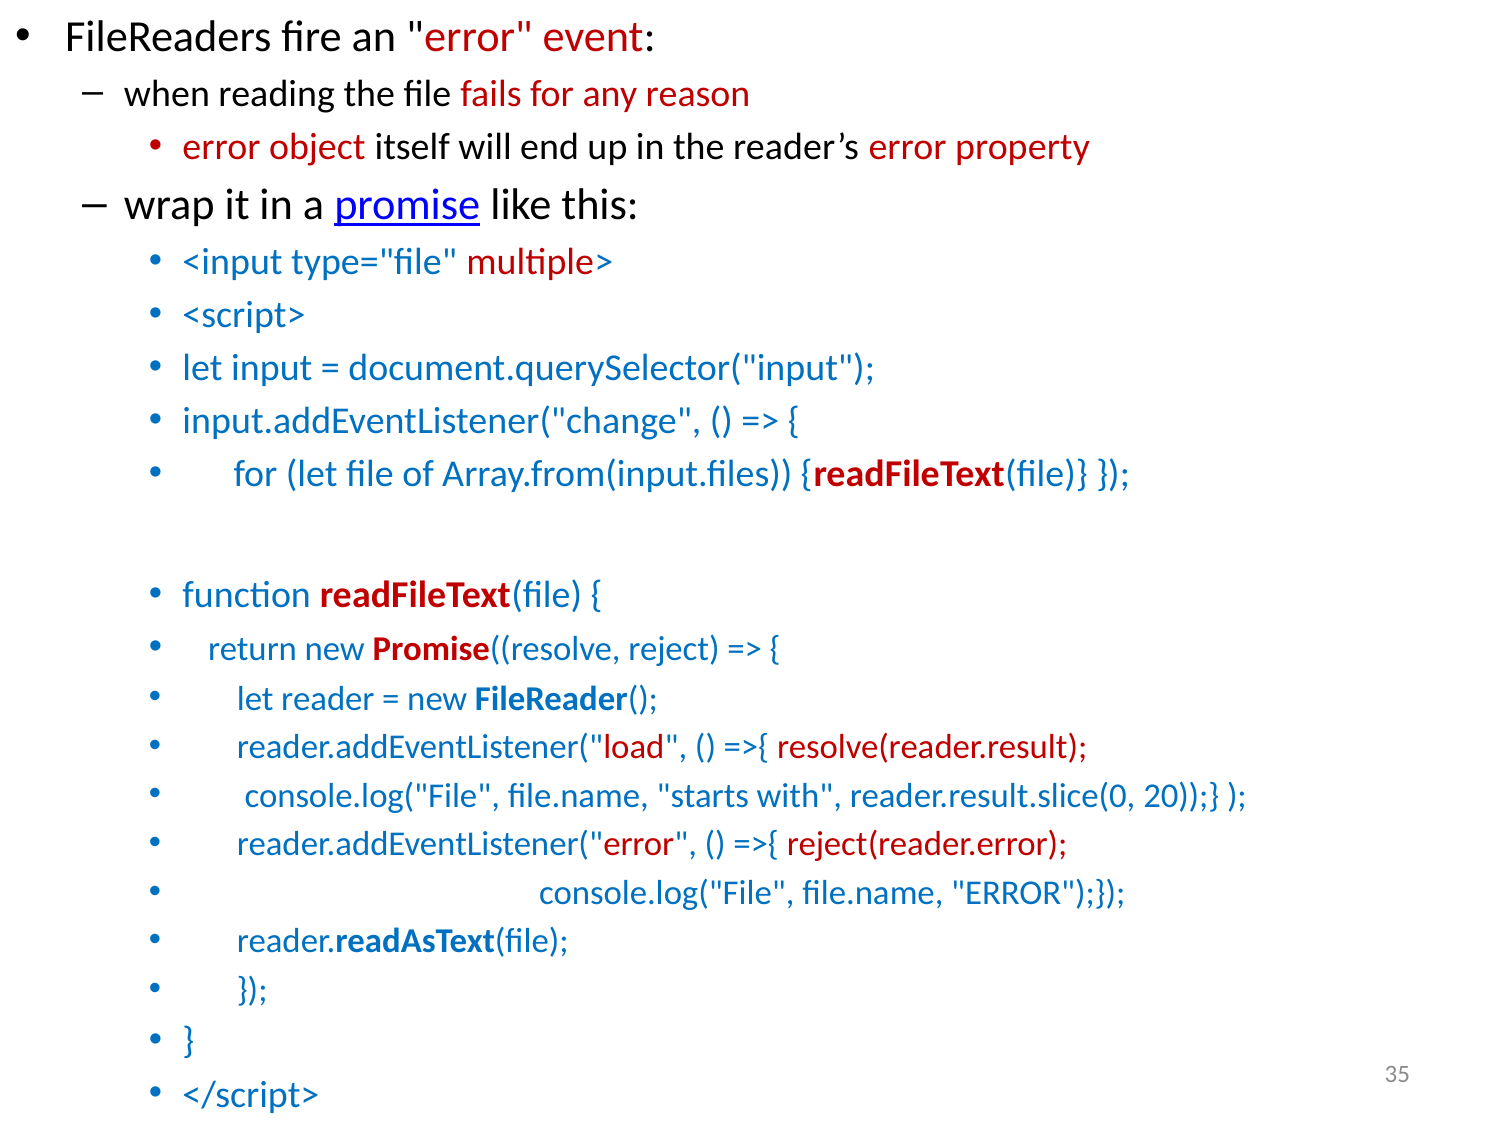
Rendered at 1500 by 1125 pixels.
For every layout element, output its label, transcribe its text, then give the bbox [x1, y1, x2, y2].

slide_number 35 [1074, 1042, 1425, 1103]
list FileReaders fire an "error" event: when reading the file fails for any reason error object itself will end up in the reader’s error property wrap it in a promise like this: <input type="file" multiple> <script> let input = document.querySelector("input"); input.addEventListener("change", () => { for (let file of Array.from(input.files)) {readFileText(file)} }); function readFileText(file) { return new Promise((resolve, reject) => { let reader = new FileReader(); reader.addEventListener("load", () =>{ resolve(reader.result); console.log("File", file.name, "starts with", reader.result.slice(0, 20));} ); reader.addEventListener("error", () =>{ reject(reader.error); console.log("File", file.name, "ERROR");}); reader.readAsText(file); }); } </script> [0, 0, 1500, 1125]
